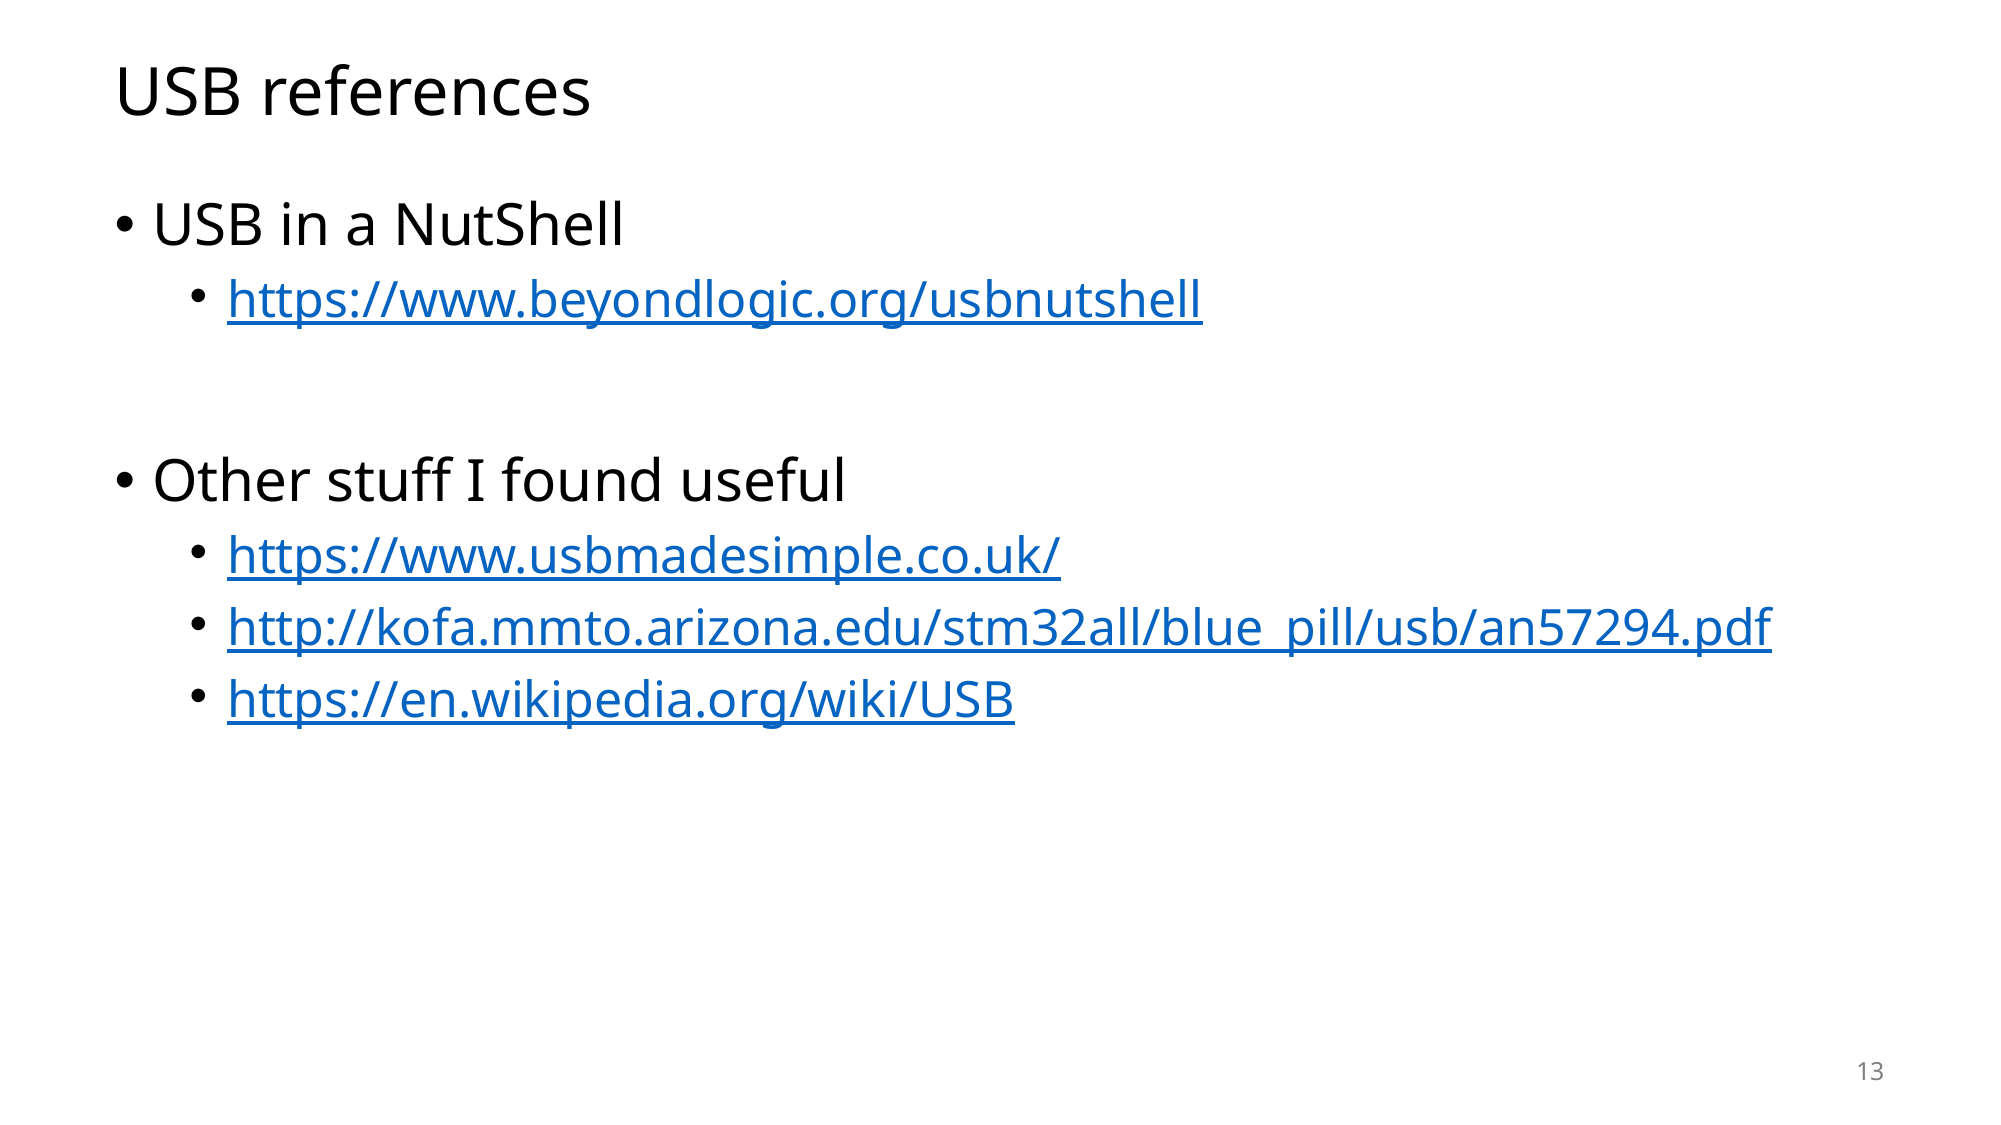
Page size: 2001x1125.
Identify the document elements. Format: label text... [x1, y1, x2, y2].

title USB references [99, 37, 1900, 150]
slide_number 13 [1749, 1042, 1900, 1103]
list USB in a NutShell https://www.beyondlogic.org/usbnutshell Other stuff I found useful https://www.usbmadesimple.co.uk/ http://kofa.mmto.arizona.edu/stm32all/blue_pill/usb/an57294.pdf https://en.wikipedia.org/wiki/USB [99, 187, 1900, 1013]
